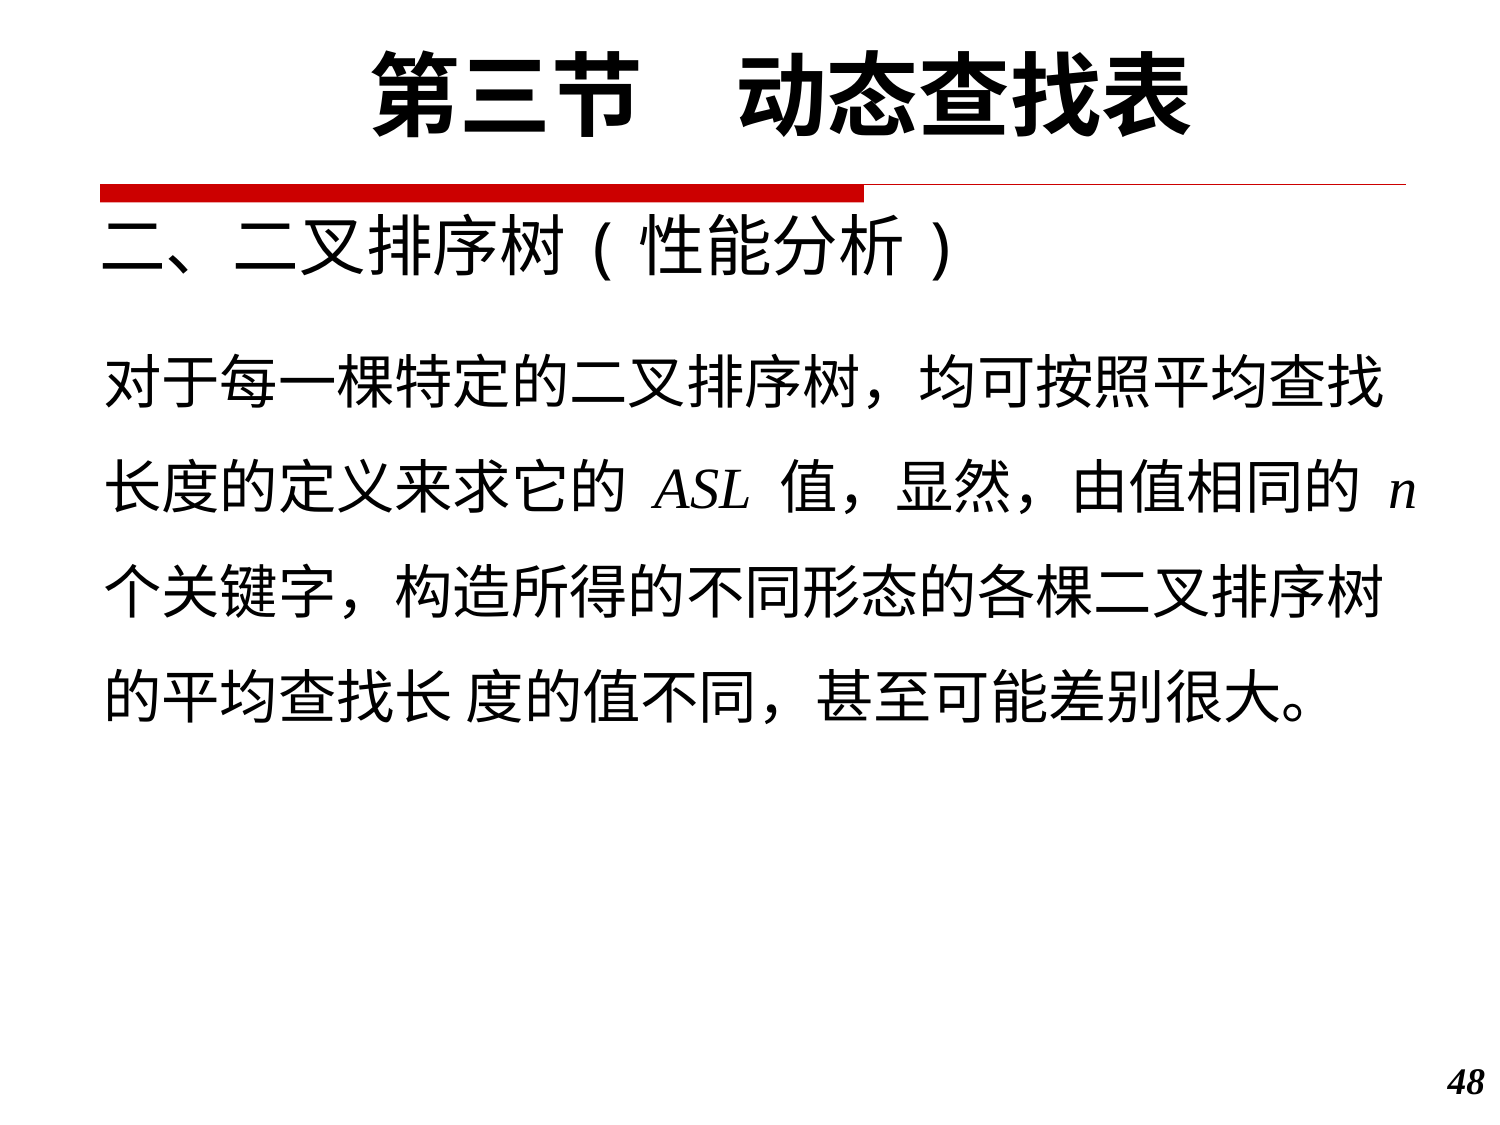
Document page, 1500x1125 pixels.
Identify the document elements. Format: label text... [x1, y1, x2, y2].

list 对于每一棵特定的二叉排序树，均可按照平均查找长度的定义来求它的 ASL 值，显然，由值相同的 n 个关键字，构造所得的不同形态的各棵二叉排序树的平均查找长 度的值不同，甚至可能差别很大。 [88, 302, 1443, 939]
text_box 48 [1400, 1049, 1500, 1110]
text_box 第三节 动态查找表 [87, 30, 1475, 156]
title 二、二叉排序树(性能分析) [84, 178, 1022, 291]
